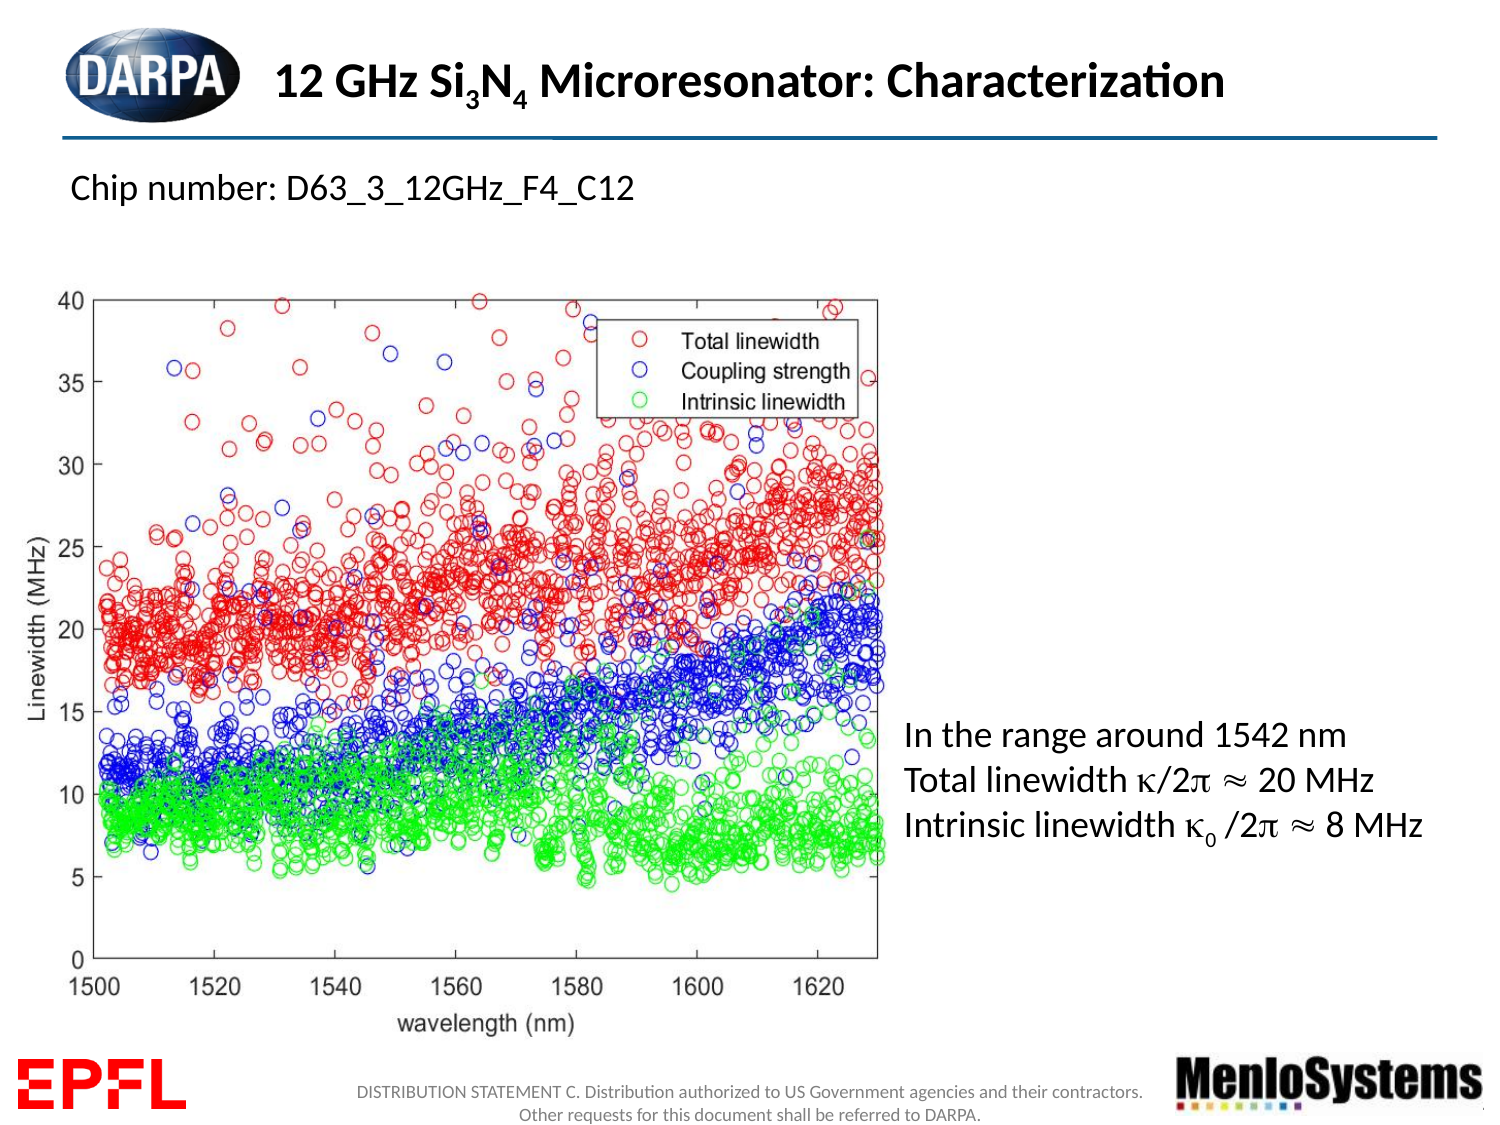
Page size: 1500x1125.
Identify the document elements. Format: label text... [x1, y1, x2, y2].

picture [21, 238, 890, 1048]
picture [63, 21, 242, 129]
picture [1175, 1052, 1483, 1116]
title 12 GHz Si3N4 Microresonator: Characterization [258, 31, 1412, 132]
text_box In the range around 1542 nm Total linewidth /2  20 MHz Intrinsic linewidth 0 /2  8 MHz [893, 702, 1439, 859]
text_box Chip number: D63_3_12GHz_F4_C12 [55, 155, 651, 216]
picture [18, 1059, 186, 1109]
